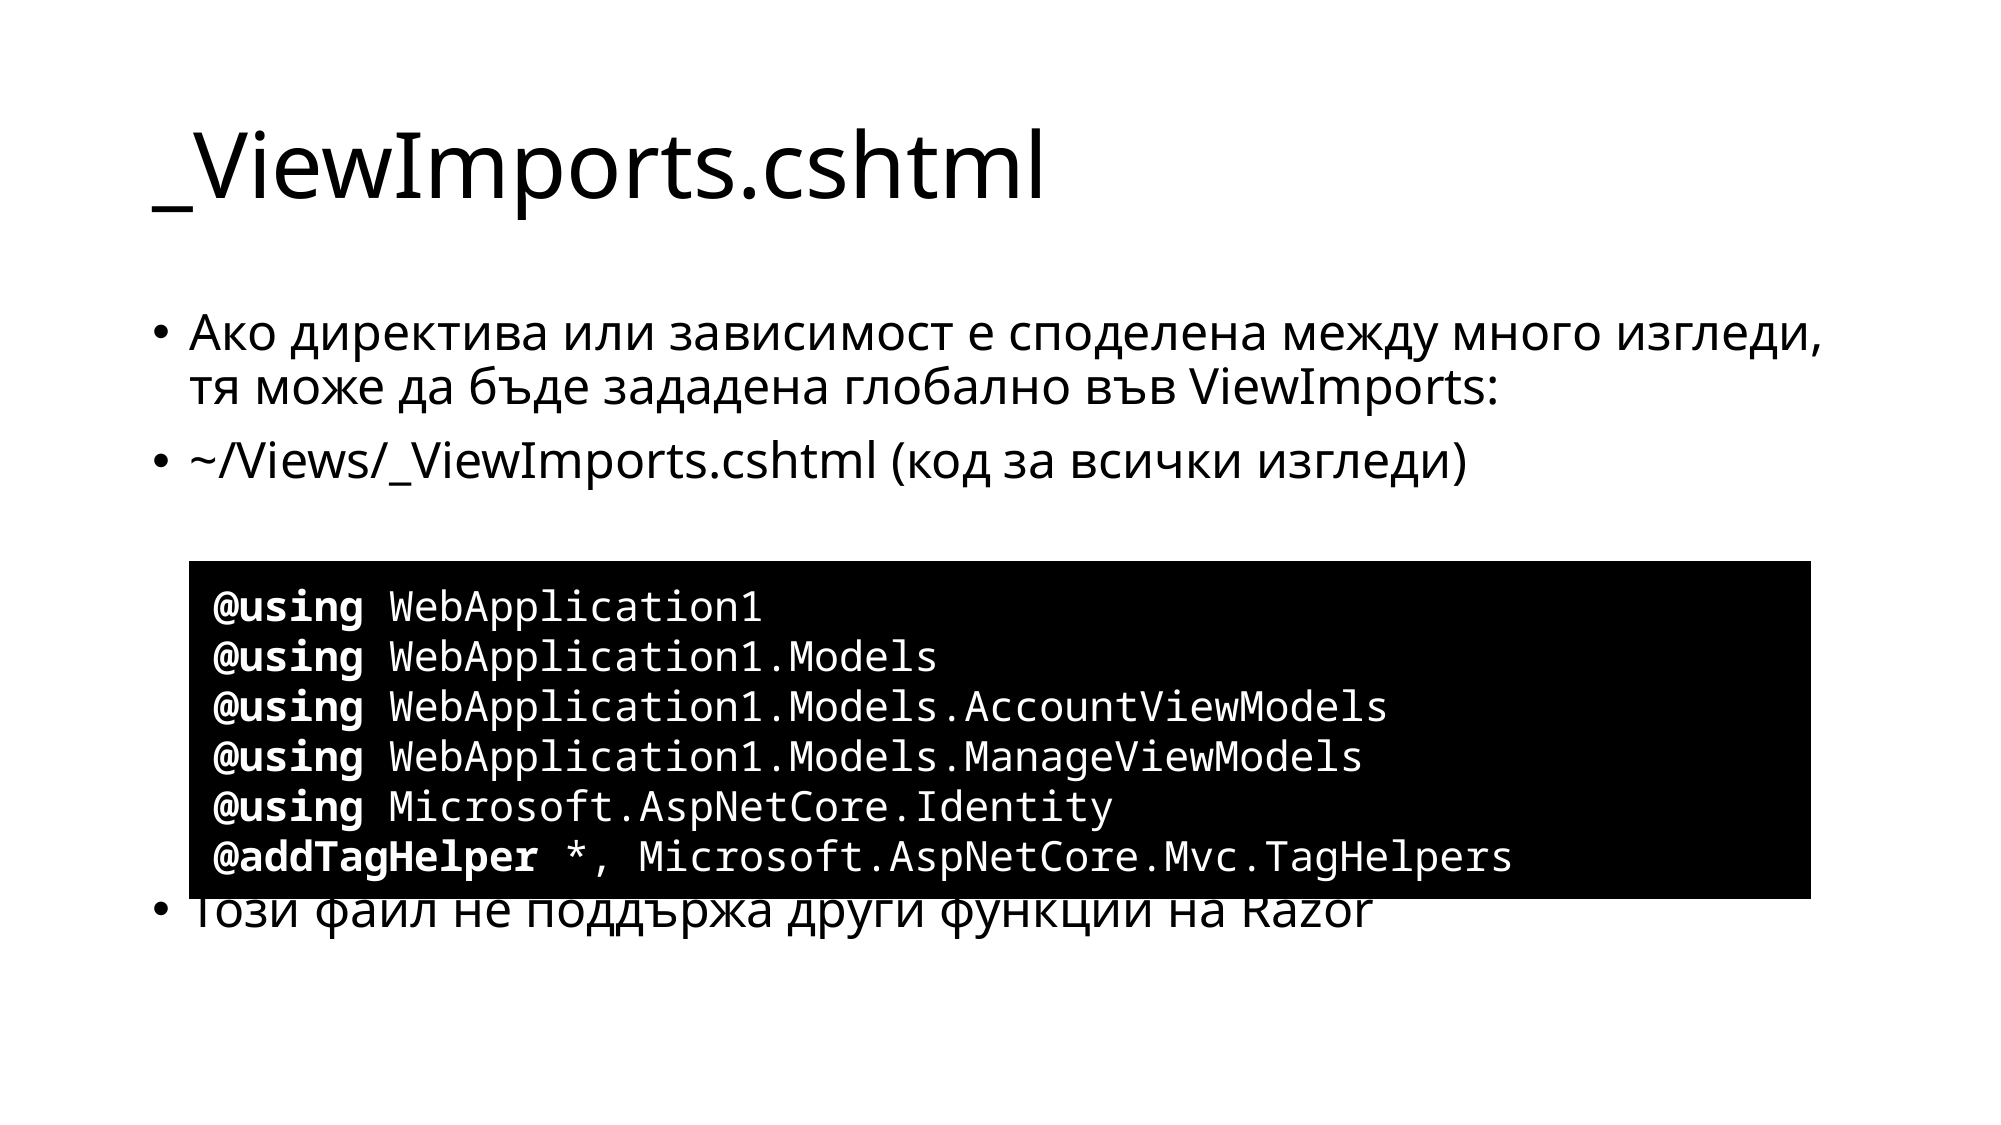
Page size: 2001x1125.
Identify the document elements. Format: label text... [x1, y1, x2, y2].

title _ViewImports.cshtml [137, 59, 1863, 278]
list Ако директива или зависимост е споделена между много изгледи, тя може да бъде зададена глобално във ViewImports: ~/Views/_ViewImports.cshtml (код за всички изгледи) Този файл не поддържа други функции на Razor [137, 299, 1874, 1074]
text_box @using WebApplication1 @using WebApplication1.Models @using WebApplication1.Models.AccountViewModels @using WebApplication1.Models.ManageViewModels @using Microsoft.AspNetCore.Identity @addTagHelper *, Microsoft.AspNetCore.Mvc.TagHelpers [189, 561, 1811, 899]
